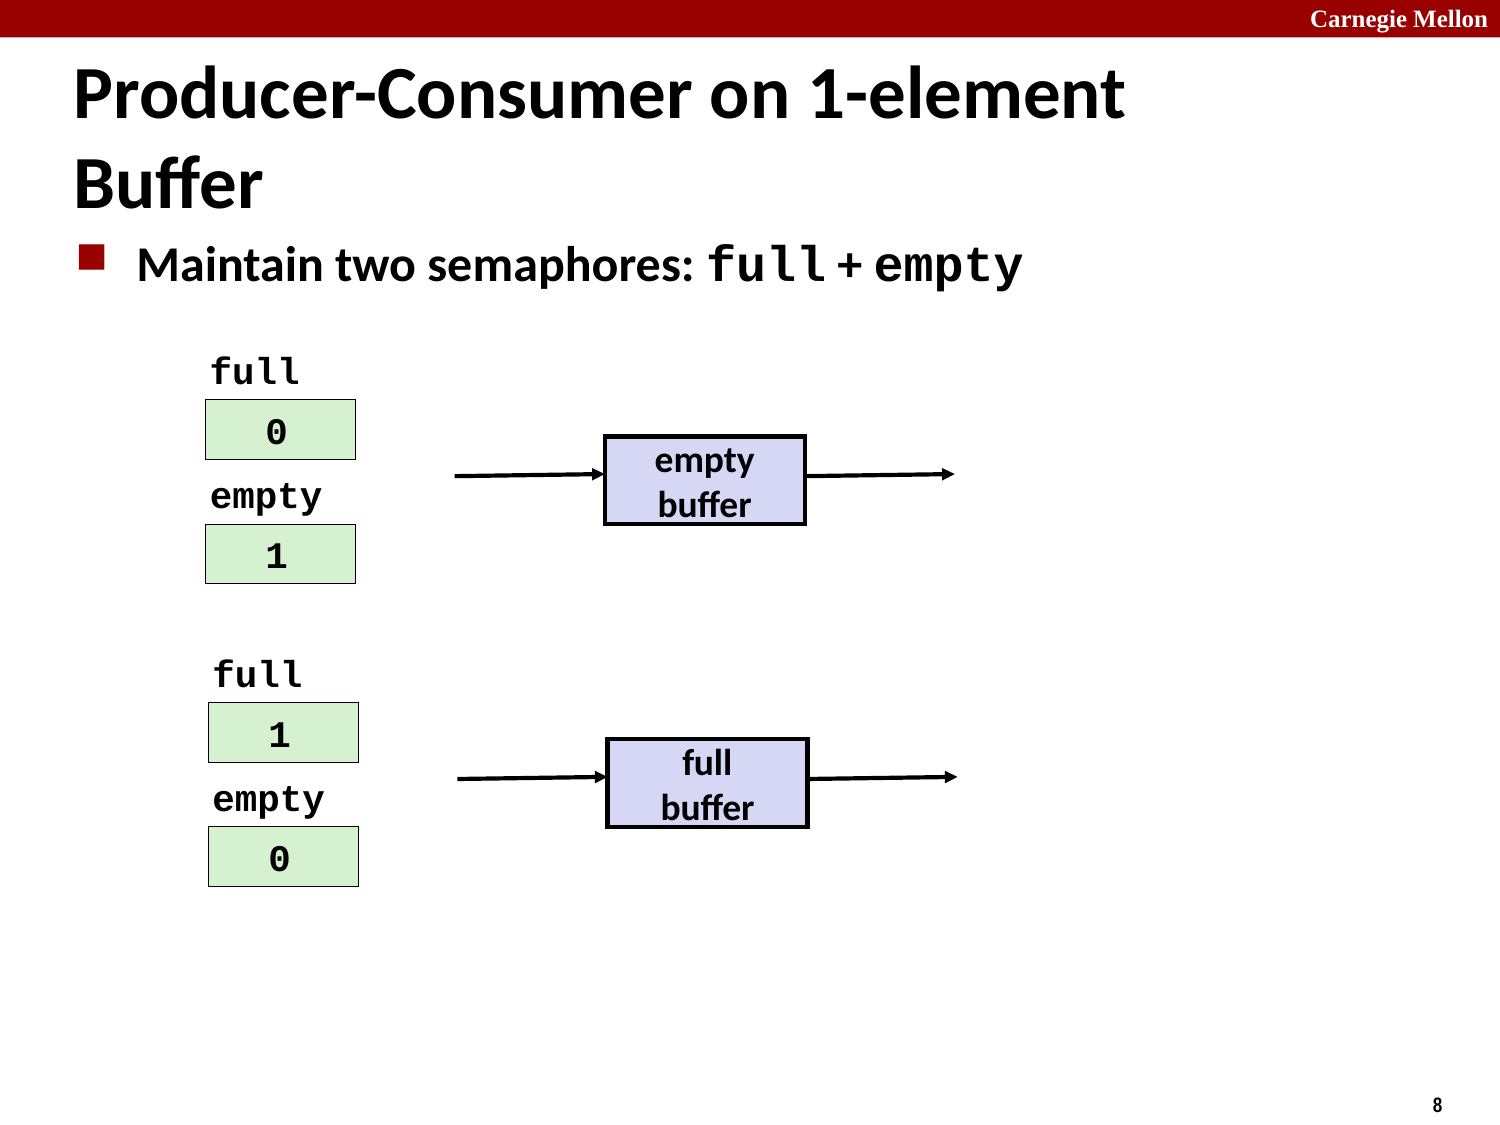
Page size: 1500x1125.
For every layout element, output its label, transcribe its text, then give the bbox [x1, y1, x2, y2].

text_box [196, 641, 359, 888]
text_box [457, 739, 958, 828]
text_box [193, 339, 356, 585]
list Maintain two semaphores: full + empty [64, 223, 1361, 1040]
title Producer-Consumer on 1-element Buffer [58, 71, 1305, 197]
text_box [454, 436, 955, 525]
